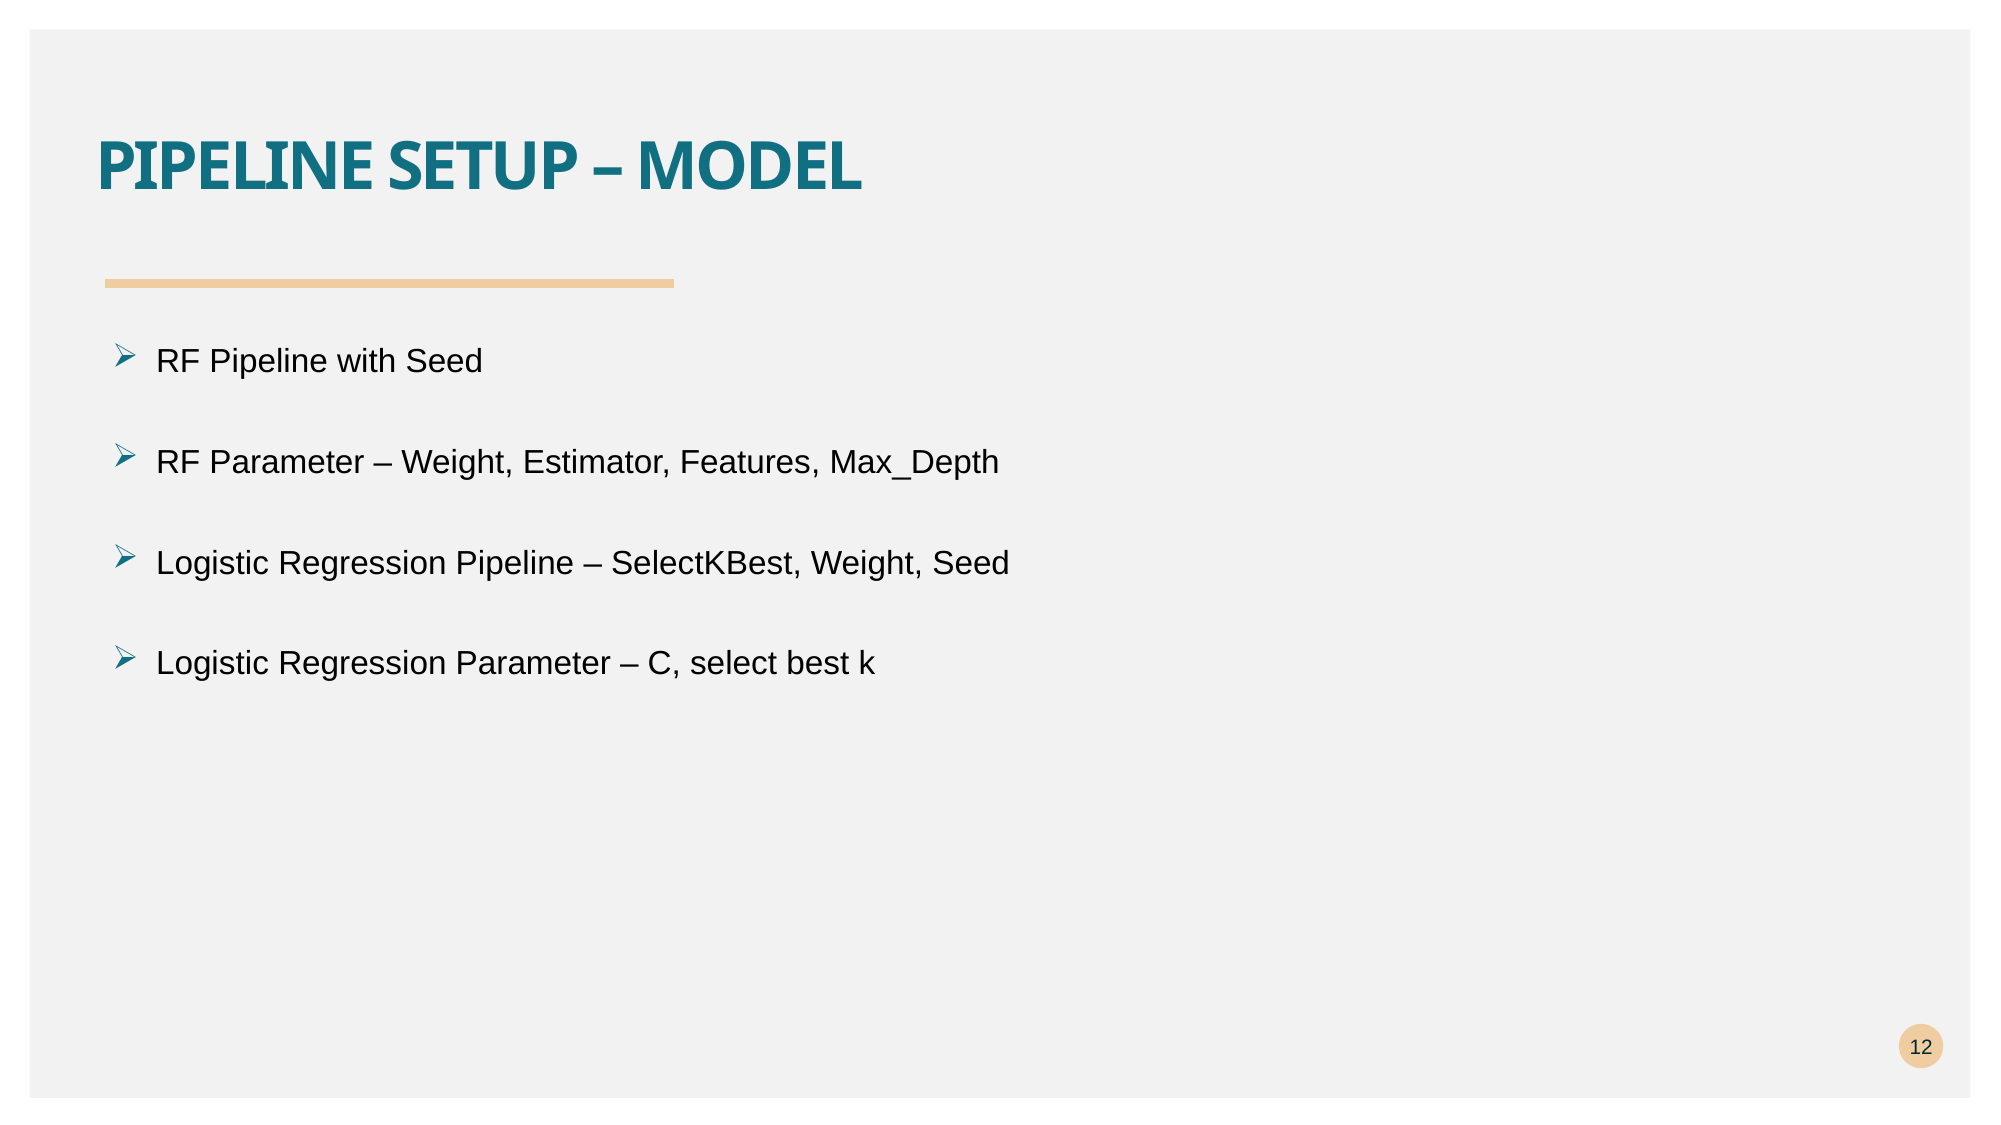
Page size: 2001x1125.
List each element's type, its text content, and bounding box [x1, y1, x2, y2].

slide_number 12 [1898, 1023, 1944, 1069]
title Pipeline setup – model [95, 132, 1353, 262]
list RF Pipeline with Seed RF Parameter – Weight, Estimator, Features, Max_Depth Logistic Regression Pipeline – SelectKBest, Weight, Seed Logistic Regression Parameter – C, select best k [112, 299, 1884, 1009]
